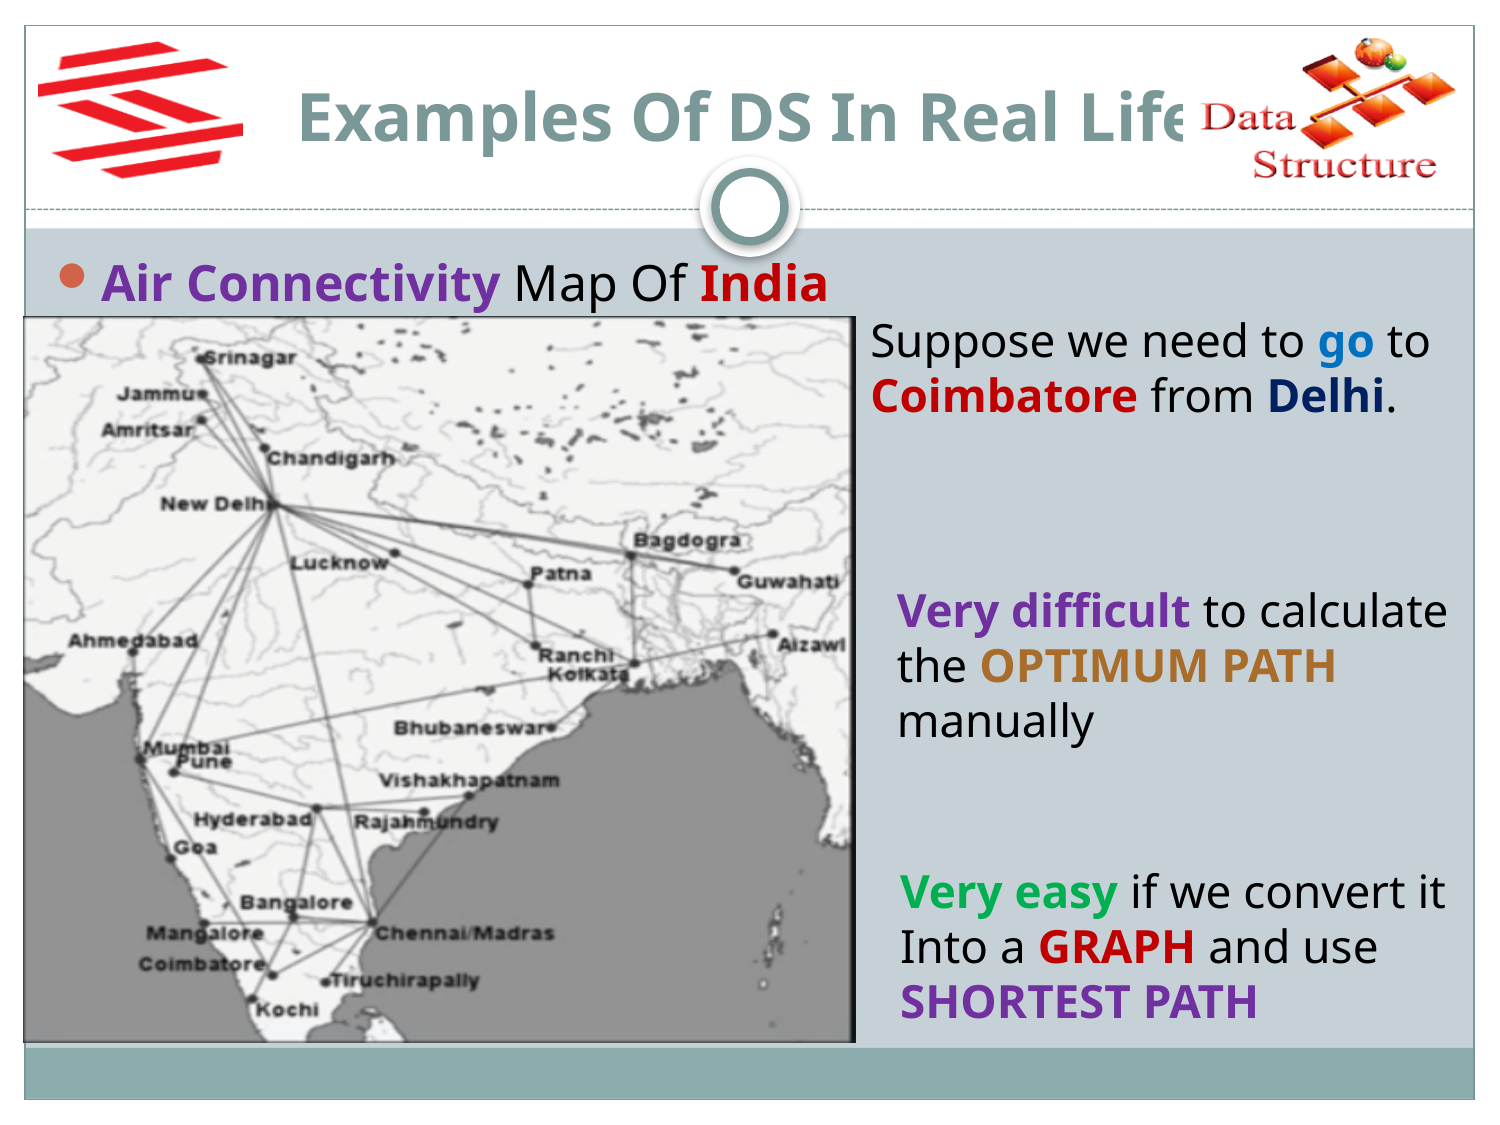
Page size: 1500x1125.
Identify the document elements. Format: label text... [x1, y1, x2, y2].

text_box Very easy if we convert it Into a GRAPH and use SHORTEST PATH [885, 855, 1461, 1036]
text_box Very difficult to calculate the OPTIMUM PATH manually [882, 574, 1464, 754]
list Air Connectivity Map Of India [41, 243, 1471, 1125]
picture [37, 40, 243, 185]
picture [1183, 34, 1466, 200]
title Examples Of DS In Real Life [237, 37, 1178, 162]
picture [23, 316, 856, 1044]
text_box Suppose we need to go to Coimbatore from Delhi. [855, 304, 1458, 430]
